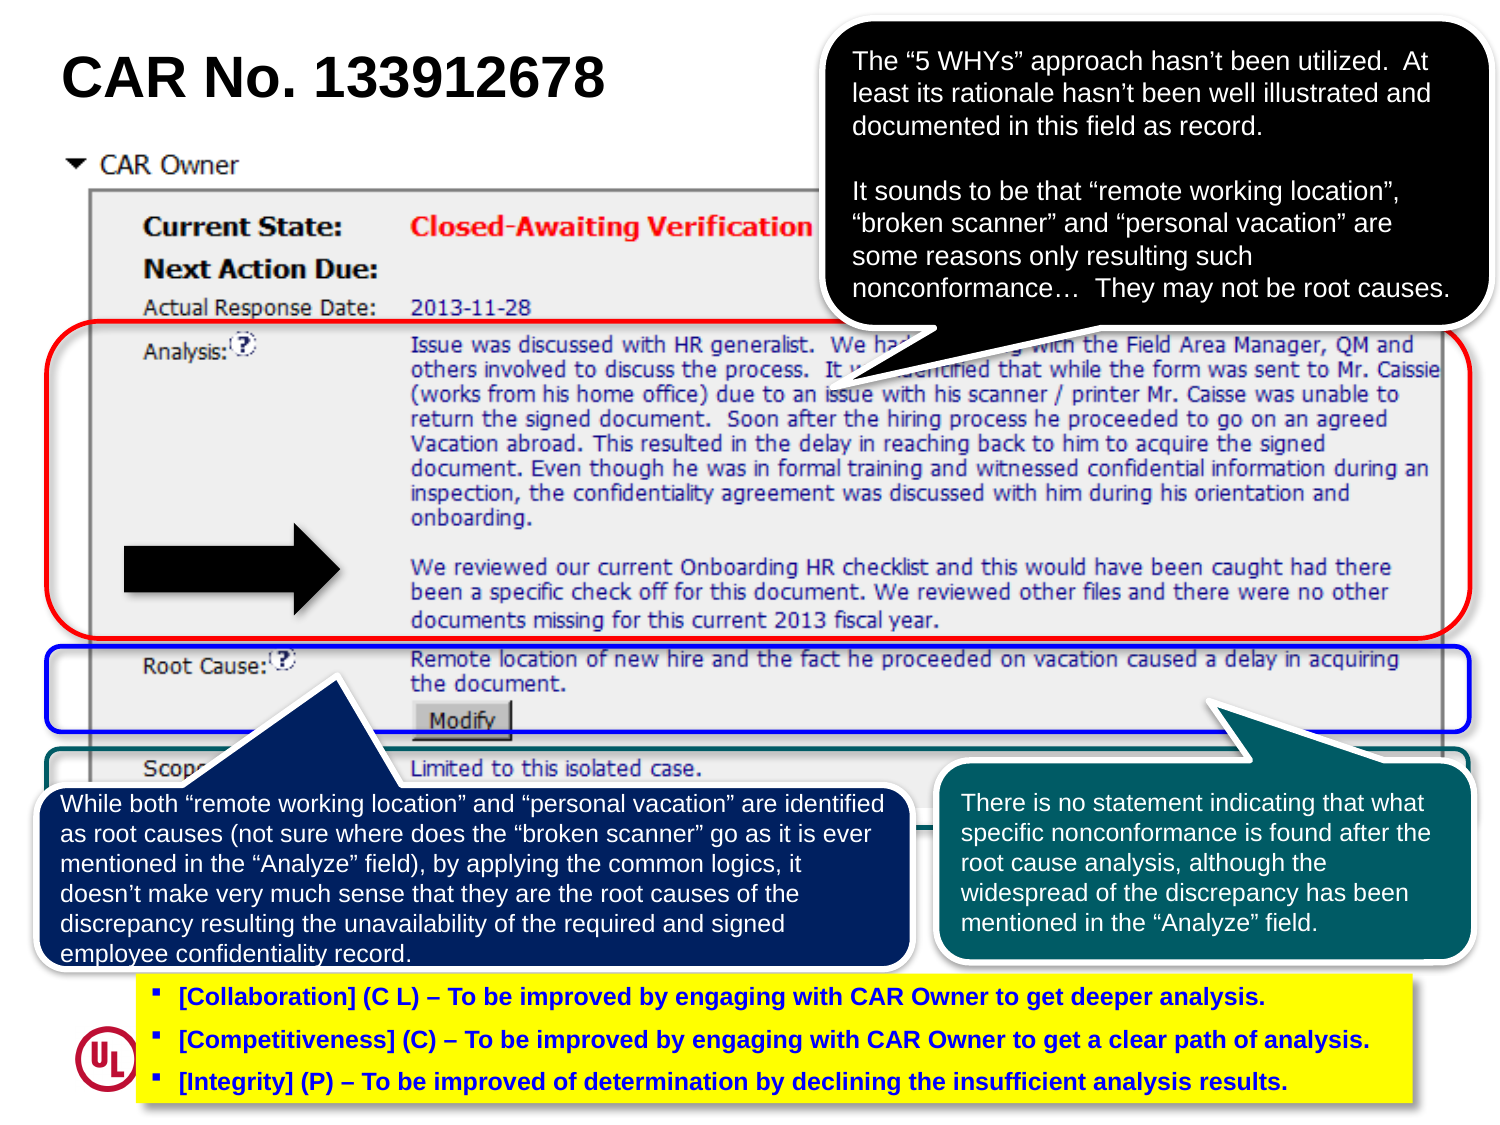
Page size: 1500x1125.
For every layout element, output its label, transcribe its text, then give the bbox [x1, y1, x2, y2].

text_box [Collaboration] (C L) – To be improved by engaging with CAR Owner to get deeper analysis. [Competitiveness] (C) – To be improved by engaging with CAR Owner to get a clear path of analysis. [Integrity] (P) – To be improved of determination by declining the insufficient analysis results. [135, 973, 1413, 1104]
picture [75, 1026, 135, 1092]
title CAR No. 133912678 [46, 31, 831, 112]
picture [36, 134, 1477, 808]
text_box The “5 WHYs” approach hasn’t been utilized. At least its rationale hasn’t been well illustrated and documented in this field as record. It sounds to be that “remote working location”, “broken scanner” and “personal vacation” are some reasons only resulting such nonconformance… They may not be root causes. [819, 15, 1496, 313]
text_box [921, 816, 928, 829]
text_box There is no statement indicating that what specific nonconformance is found after the root cause analysis, although the widespread of the discrepancy has been mentioned in the “Analyze” field. [933, 815, 1478, 966]
text_box While both “remote working location” and “personal vacation” are identified as root causes (not sure where does the “broken scanner” go as it is ever mentioned in the “Analyze” field), by applying the common logics, it doesn’t make very much sense that they are the root causes of the discrepancy resulting the unavailability of the required and signed employee confidentiality record. [33, 813, 917, 973]
